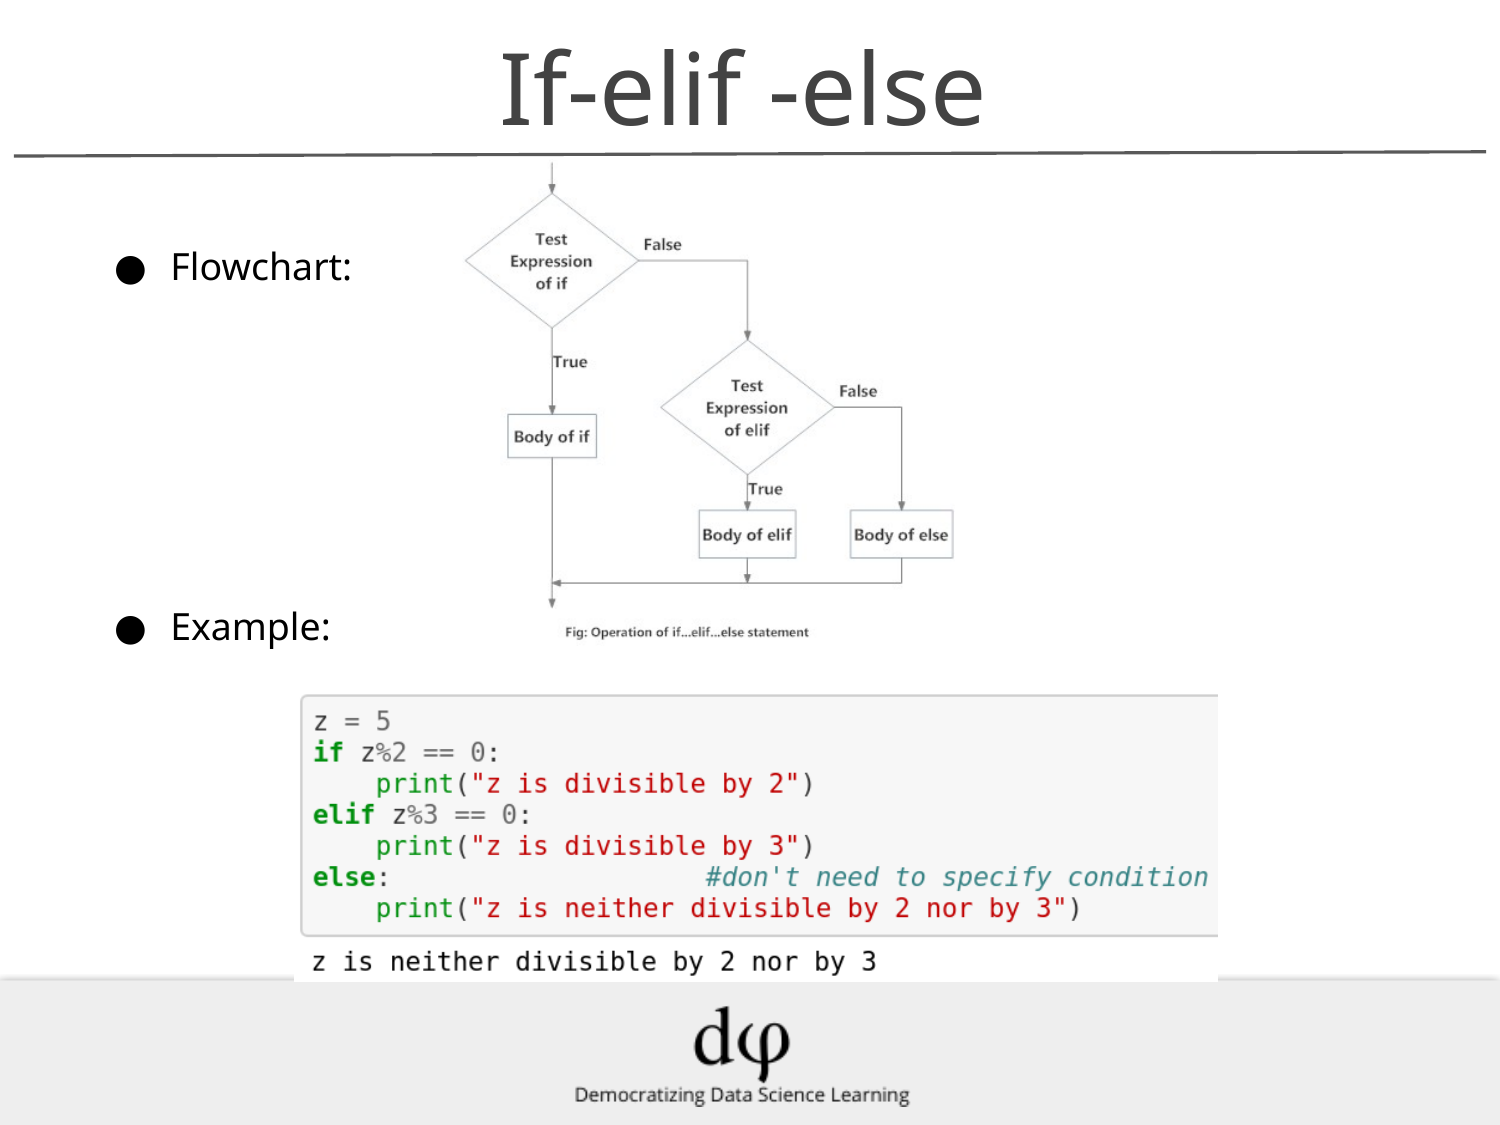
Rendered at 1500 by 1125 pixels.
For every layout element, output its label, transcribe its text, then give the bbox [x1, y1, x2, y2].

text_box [0, 980, 1500, 1125]
picture [462, 159, 955, 646]
text_box If-elif -else [195, 27, 1292, 150]
picture [294, 687, 1218, 982]
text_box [13, 151, 1487, 157]
text_box Flowchart: Example: [80, 228, 1432, 956]
